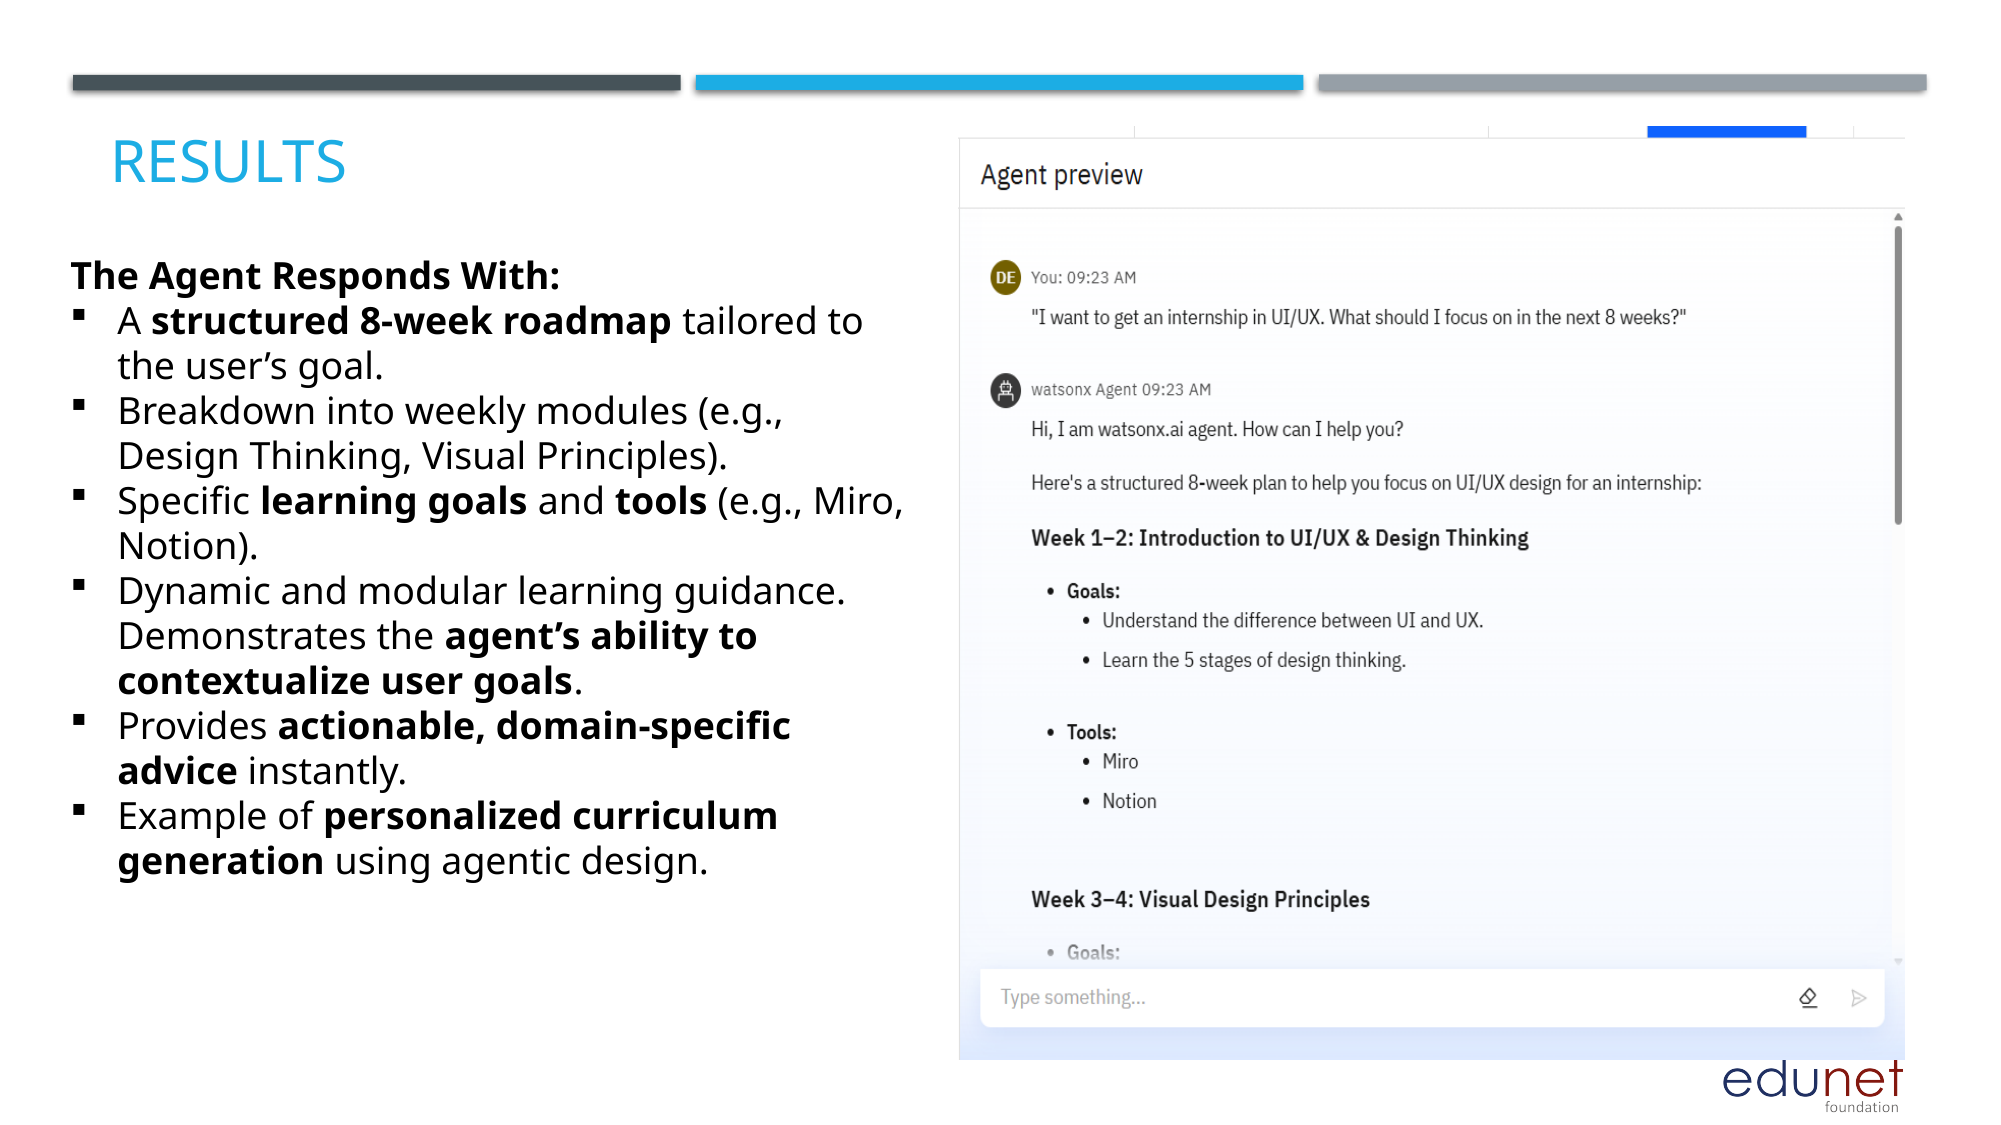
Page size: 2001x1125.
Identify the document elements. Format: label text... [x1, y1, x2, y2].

picture [1719, 1060, 1905, 1116]
title Results [95, 115, 1905, 203]
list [958, 126, 1906, 1060]
text_box The Agent Responds With: A structured 8-week roadmap tailored to the user’s goal. Breakdown into weekly modules (e.g., Design Thinking, Visual Principles). Specific learning goals and tools (e.g., Miro, Notion). Dynamic and modular learning guidance. Demonstrates the agent’s ability to contextualize user goals. Provides actionable, domain-specific advice instantly. Example of personalized curriculum generation using agentic design. [55, 244, 928, 935]
